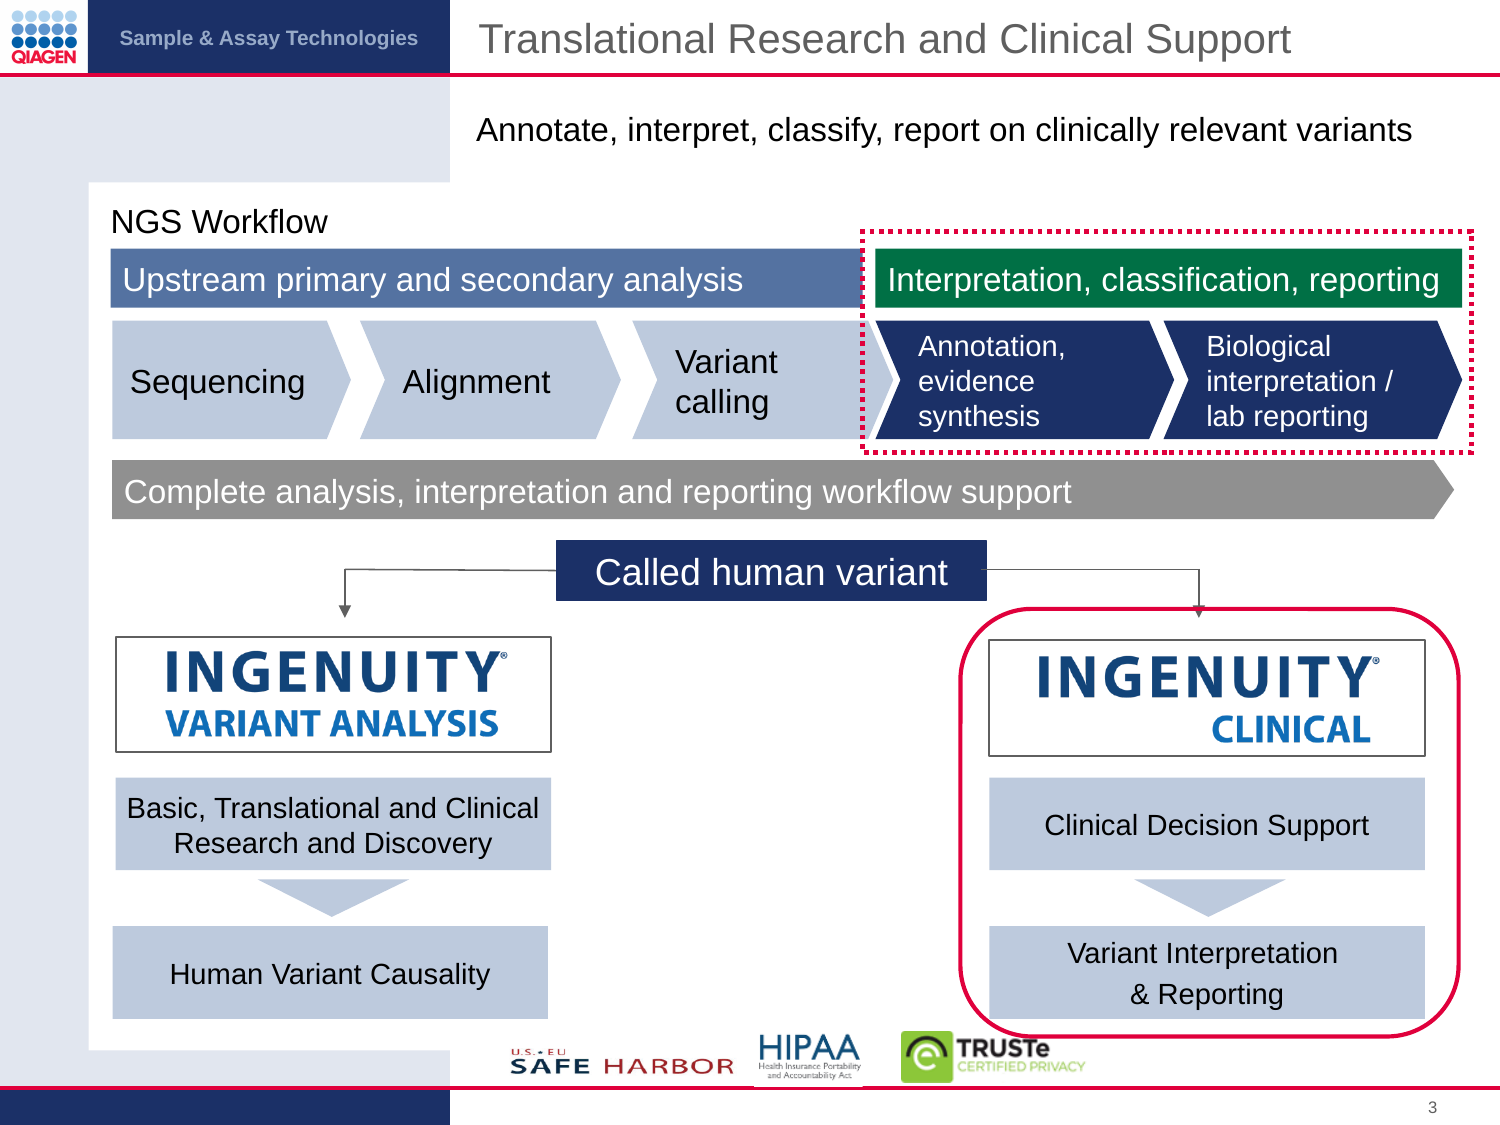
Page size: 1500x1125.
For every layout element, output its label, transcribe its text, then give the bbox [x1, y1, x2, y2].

list Annotate, interpret, classify, report on clinically relevant variants [476, 108, 1469, 156]
title Translational Research and Clinical Support [478, 0, 1500, 74]
text_box Sequencing [110, 318, 353, 442]
text_box [255, 877, 412, 919]
text_box Called human variant [555, 539, 988, 602]
slide_number 3 [1395, 1089, 1471, 1125]
text_box Human Variant Causality [110, 924, 550, 1021]
text_box NGS Workflow [110, 200, 375, 249]
picture [0, 0, 87, 73]
text_box [861, 230, 1474, 454]
text_box Alignment [357, 318, 623, 442]
text_box [958, 606, 1461, 1039]
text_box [115, 636, 552, 753]
text_box Complete analysis, interpretation and reporting workflow support [110, 458, 1456, 522]
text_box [509, 1027, 1089, 1087]
text_box Upstream primary and secondary analysis [110, 248, 862, 308]
text_box Variant calling [630, 318, 862, 442]
text_box Basic, Translational and Clinical Research and Discovery [114, 775, 553, 872]
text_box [989, 639, 1426, 756]
